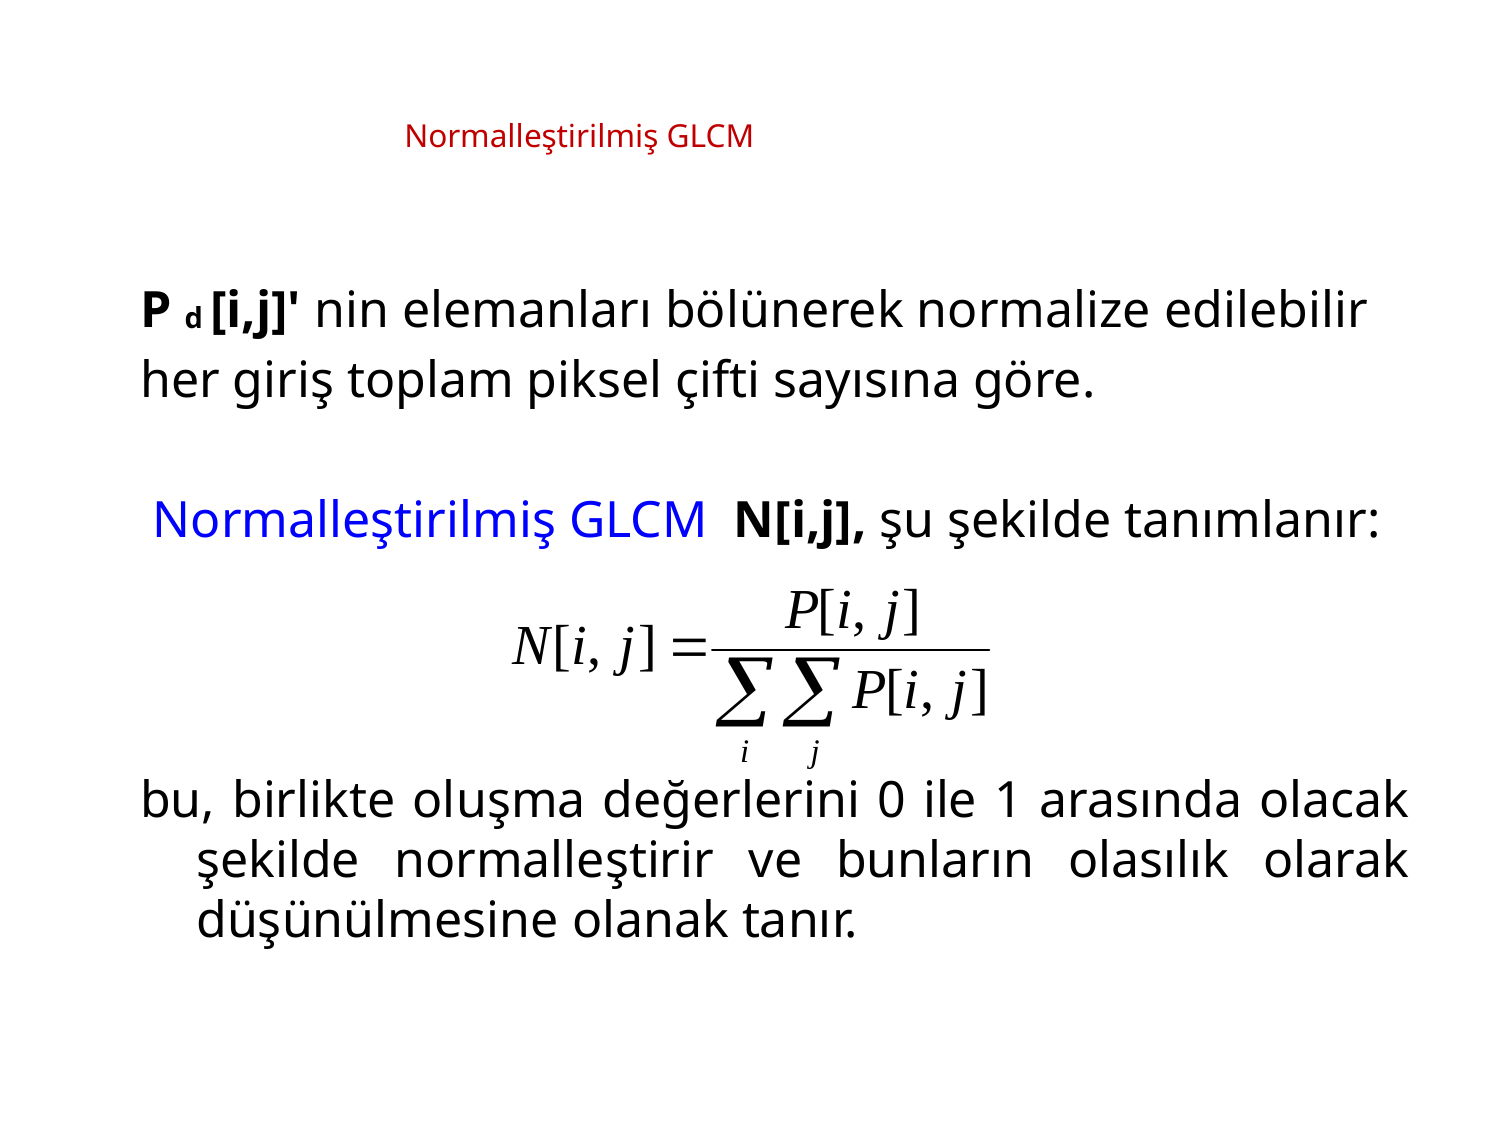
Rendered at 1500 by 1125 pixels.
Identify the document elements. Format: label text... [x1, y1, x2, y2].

list P d [i,j]' nin elemanları bölünerek normalize edilebilir her giriş toplam piksel çifti sayısına göre. Normalleştirilmiş GLCM N[i,j], şu şekilde tanımlanır: bu, birlikte oluşma değerlerini 0 ile 1 arasında olacak şekilde normalleştirir ve bunların olasılık olarak düşünülmesine olanak tanır. [125, 200, 1425, 975]
title Normalleştirilmiş GLCM [99, 62, 1050, 200]
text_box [500, 574, 1000, 782]
